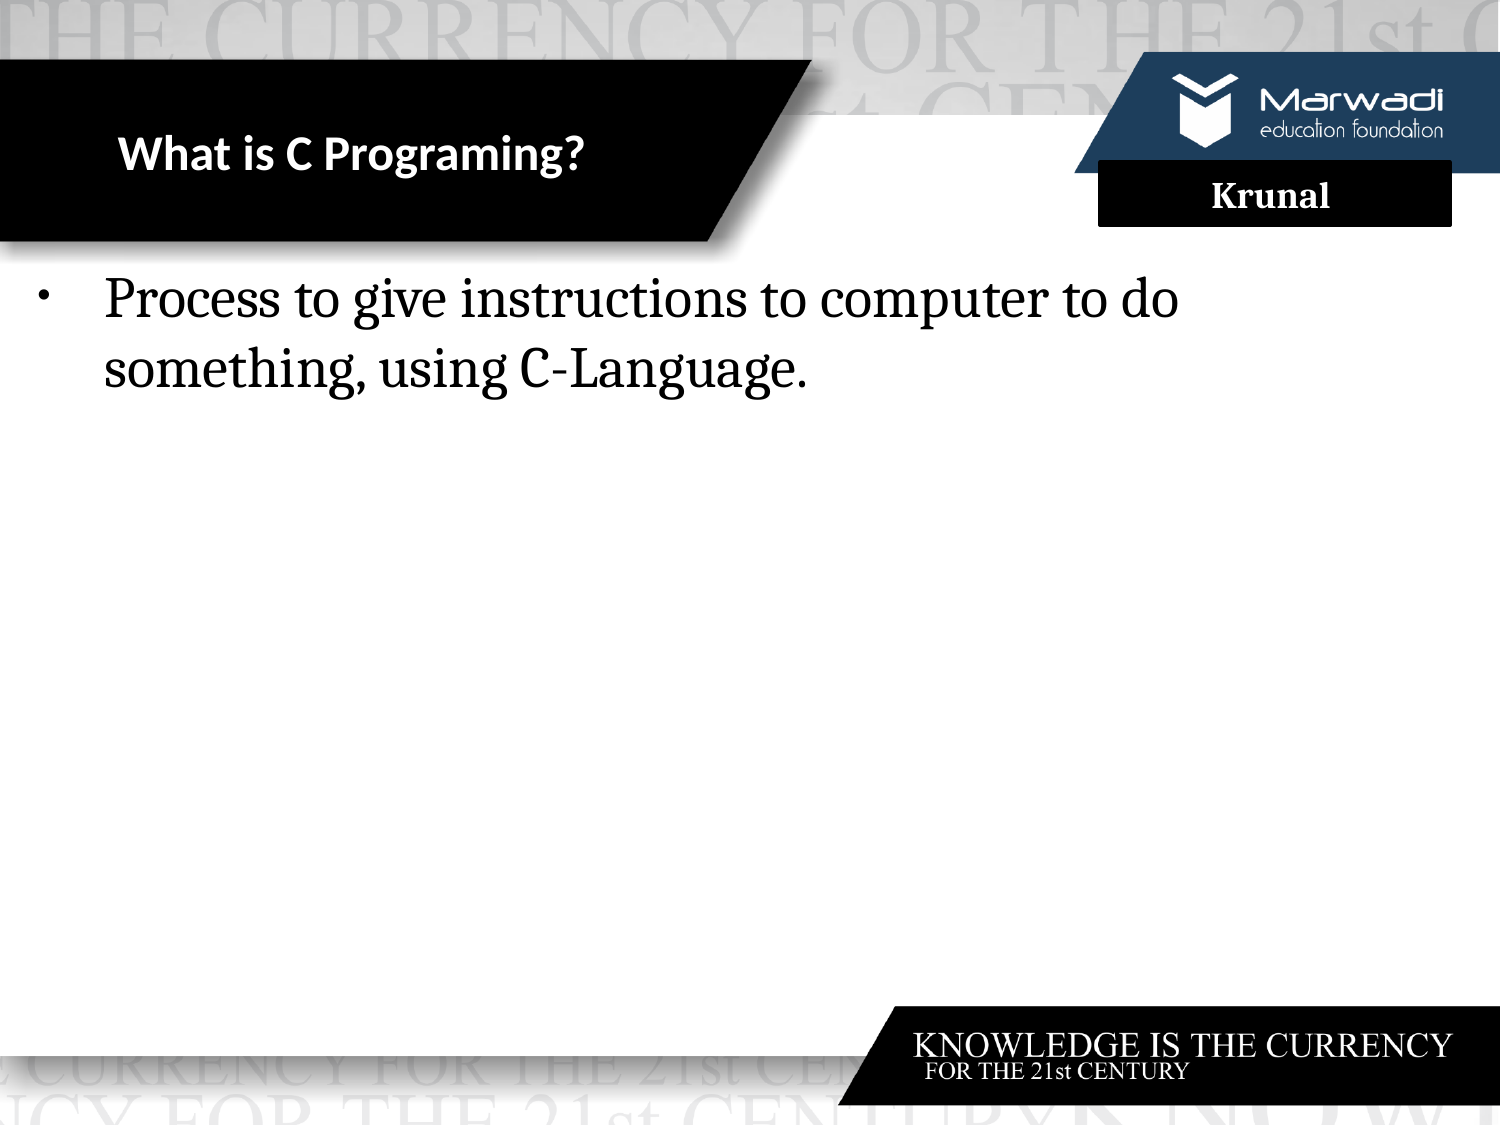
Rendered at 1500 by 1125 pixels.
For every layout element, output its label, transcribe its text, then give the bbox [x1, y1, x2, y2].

picture [0, 0, 1500, 1125]
title What is C Programing? [0, 62, 706, 238]
list Process to give instructions to computer to do something, using C-Language. [0, 251, 1288, 988]
